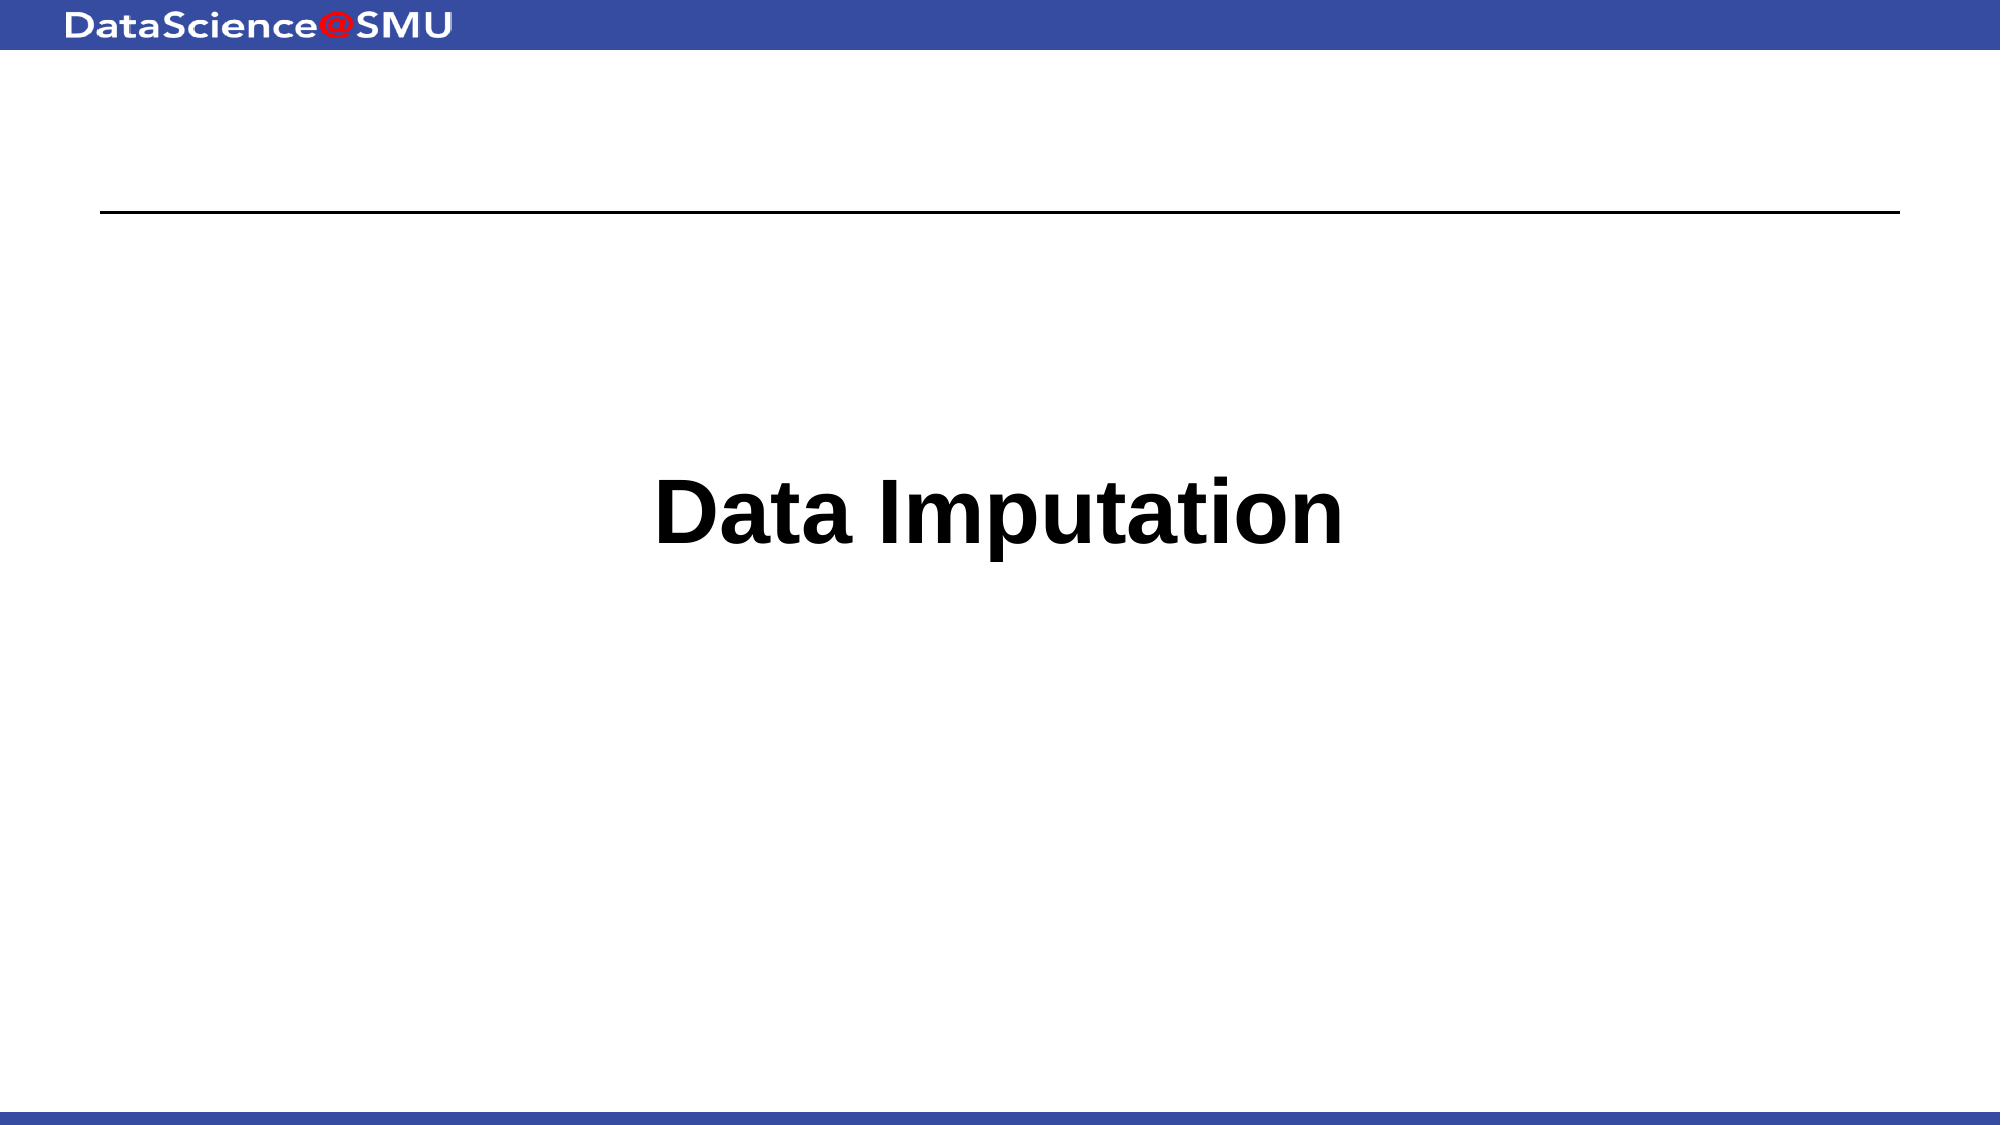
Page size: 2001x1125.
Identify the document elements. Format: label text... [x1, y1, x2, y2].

picture [66, 11, 452, 38]
title Data Imputation [99, 413, 1900, 601]
